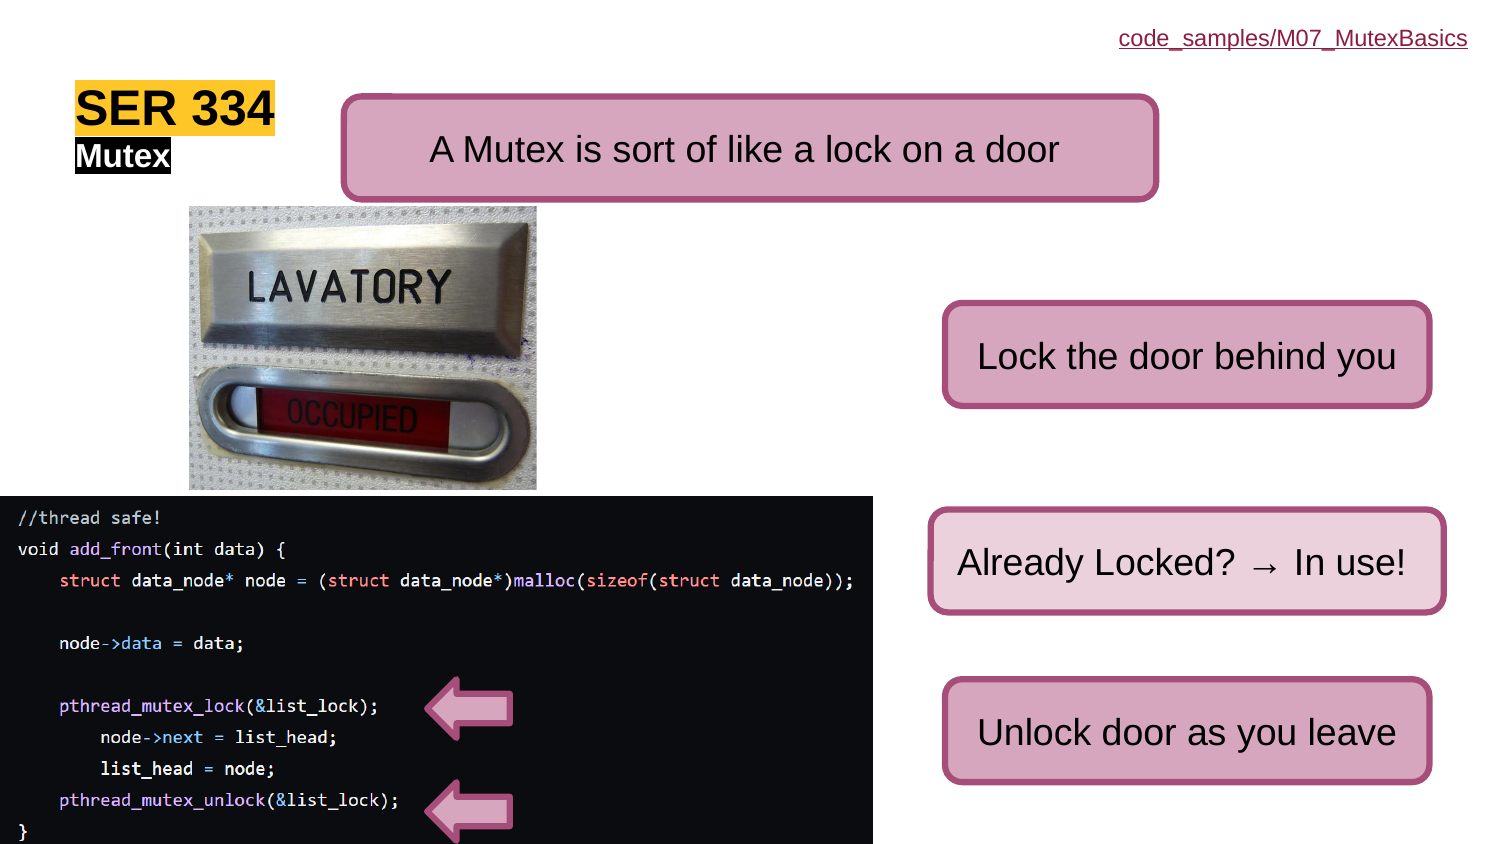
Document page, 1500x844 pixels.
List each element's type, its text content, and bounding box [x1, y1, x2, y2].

text_box Already Locked? → In use! [930, 509, 1444, 613]
text_box Mutex [75, 133, 343, 177]
picture [188, 206, 537, 490]
picture [0, 496, 873, 844]
text_box Lock the door behind you [944, 302, 1430, 406]
text_box SER 334 [75, 75, 804, 133]
text_box Unlock door as you leave [944, 679, 1430, 783]
text_box A Mutex is sort of like a lock on a door [343, 96, 1157, 200]
text_box code_samples/M07_MutexBasics [1103, 8, 1500, 65]
